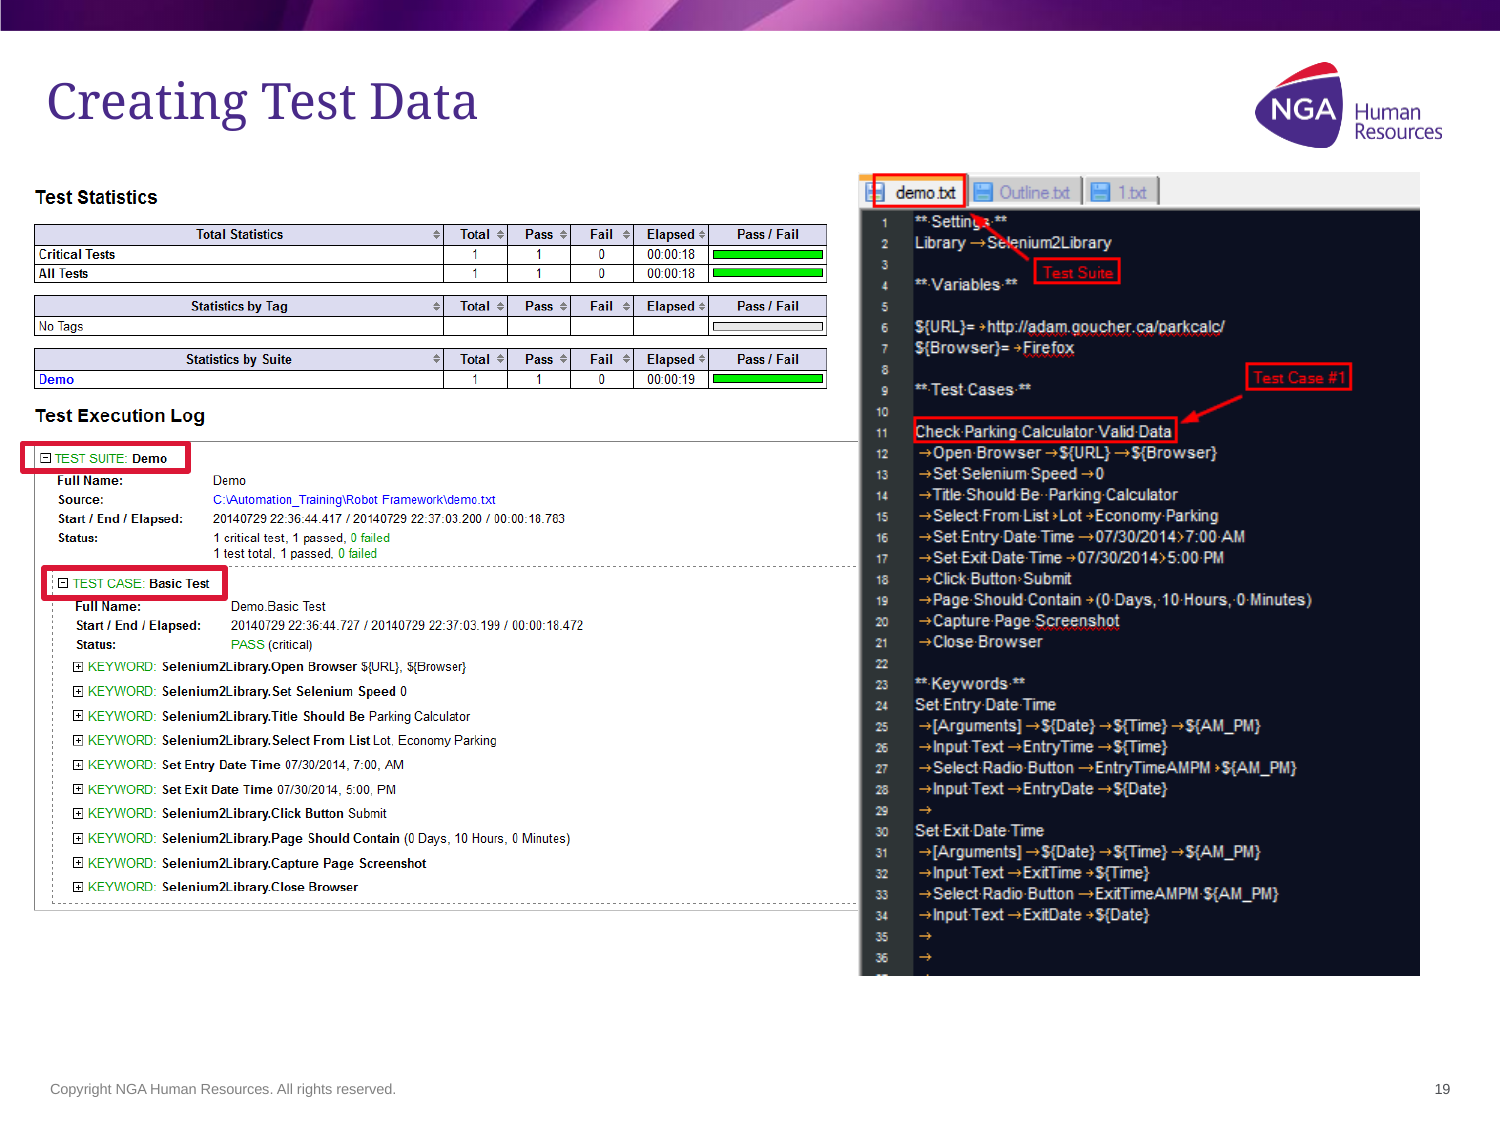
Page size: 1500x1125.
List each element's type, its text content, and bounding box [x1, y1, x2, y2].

picture [1255, 62, 1442, 148]
picture [20, 172, 1420, 977]
picture [2, 0, 1500, 30]
title Creating Test Data [46, 76, 1216, 131]
slide_number 19 [1387, 1080, 1451, 1098]
